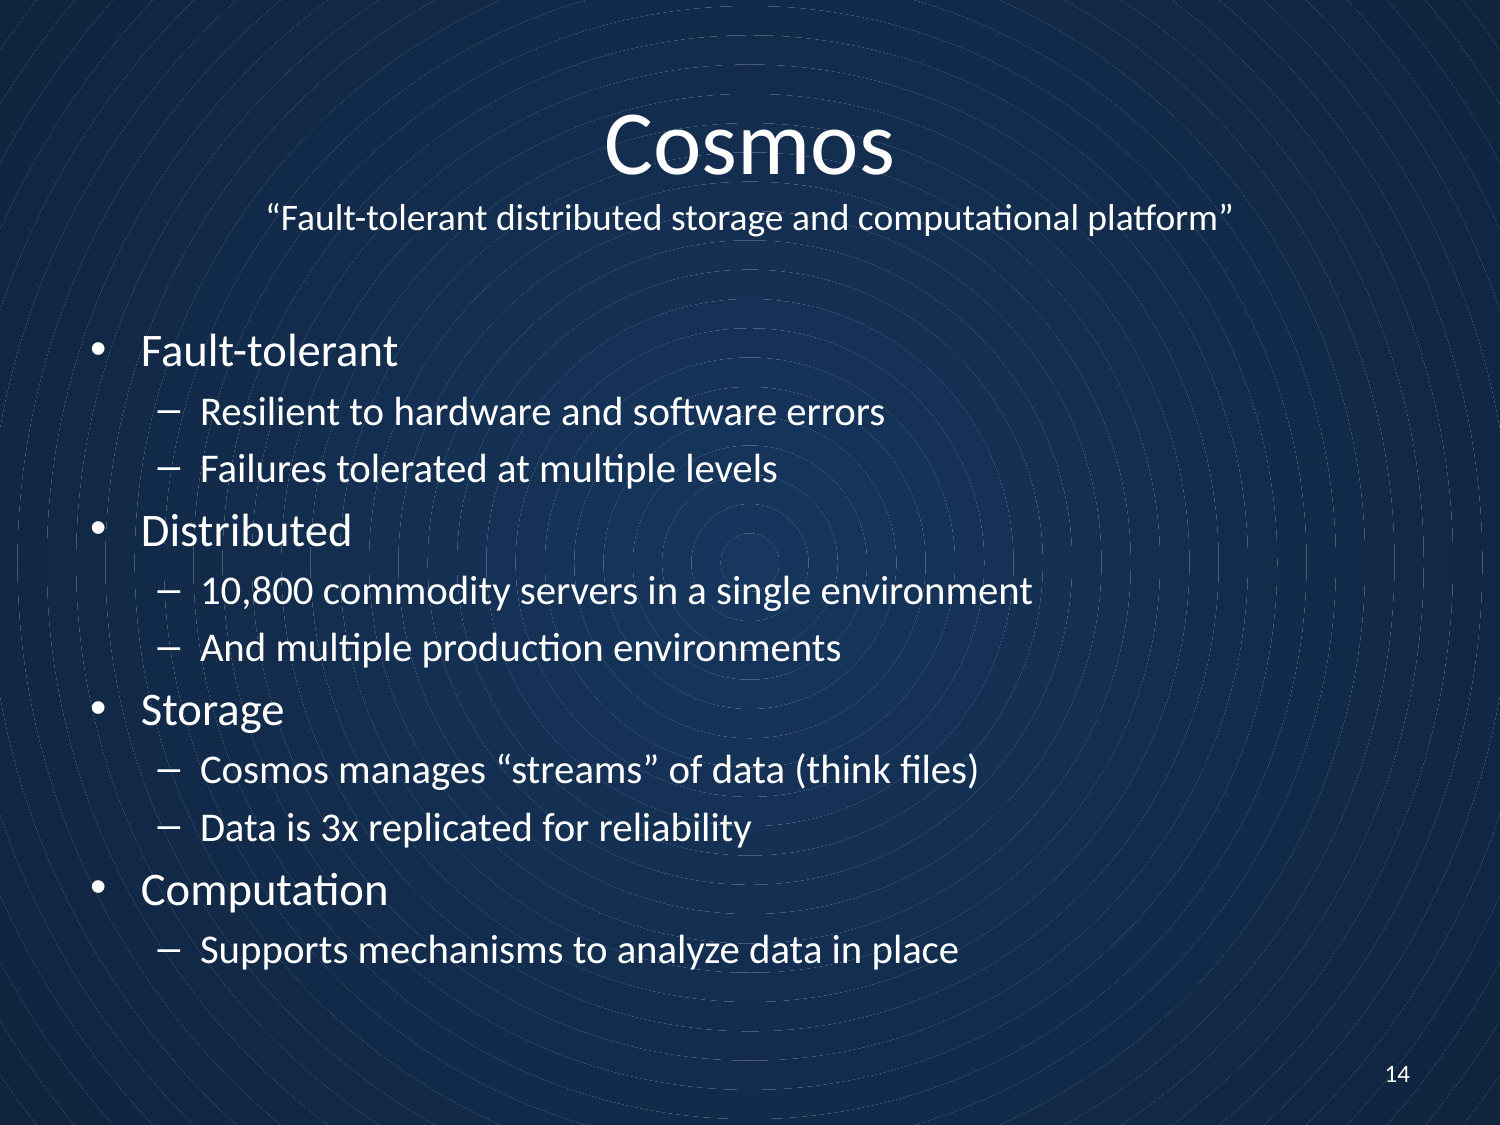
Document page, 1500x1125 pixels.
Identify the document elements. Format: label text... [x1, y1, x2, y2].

title Cosmos “Fault-tolerant distributed storage and computational platform” [75, 45, 1425, 275]
list Fault-tolerant Resilient to hardware and software errors Failures tolerated at multiple levels Distributed 10,800 commodity servers in a single environment And multiple production environments Storage Cosmos manages “streams” of data (think files) Data is 3x replicated for reliability Computation Supports mechanisms to analyze data in place [75, 312, 1500, 986]
slide_number 14 [1074, 1042, 1425, 1103]
